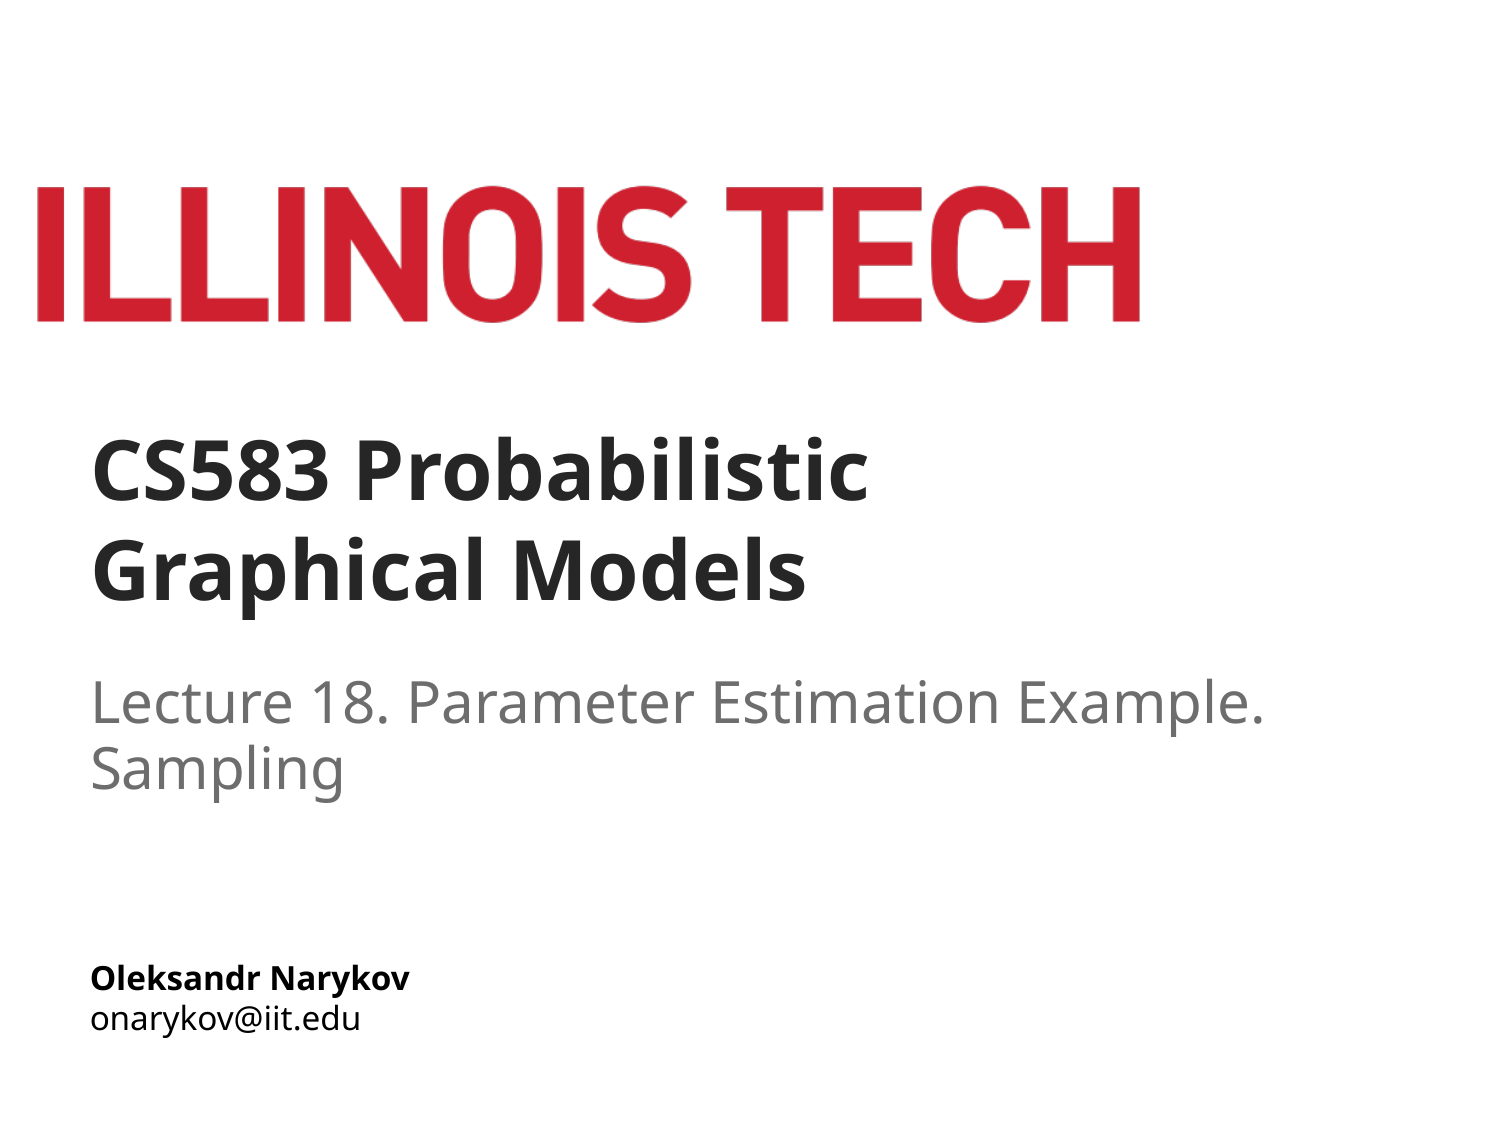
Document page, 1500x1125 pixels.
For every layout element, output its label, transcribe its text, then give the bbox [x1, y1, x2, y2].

subtitle Lecture 18. Parameter Estimation Example. Sampling [75, 663, 1338, 826]
title CS583 Probabilistic Graphical Models [75, 375, 1200, 625]
text_box Oleksandr Narykov onarykov@iit.edu [74, 949, 225, 1100]
